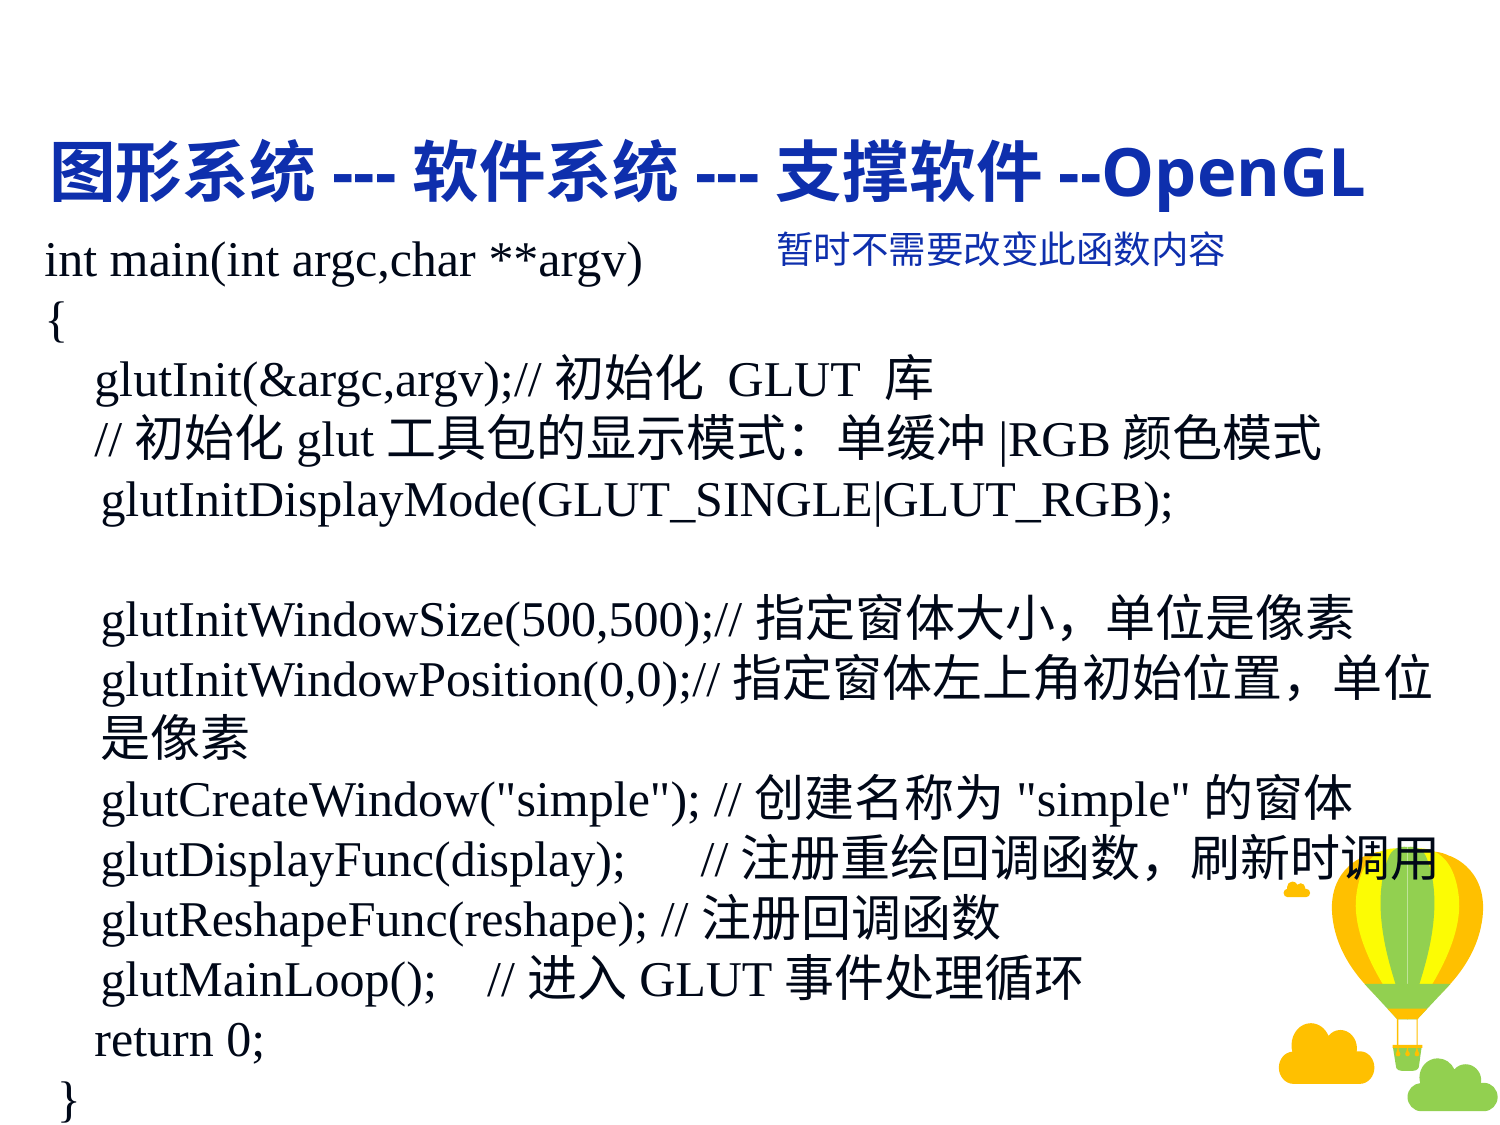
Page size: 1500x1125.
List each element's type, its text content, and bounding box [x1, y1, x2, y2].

list int main(int argc,char **argv) { glutInit(&argc,argv);//初始化 GLUT 库 //初始化glut工具包的显示模式：单缓冲|RGB颜色模式 glutInitDisplayMode(GLUT_SINGLE|GLUT_RGB); glutInitWindowSize(500,500);//指定窗体大小，单位是像素 glutInitWindowPosition(0,0);//指定窗体左上角初始位置，单位是像素 glutCreateWindow("simple"); //创建名称为"simple"的窗体 glutDisplayFunc(display); //注册重绘回调函数，刷新时调用glutReshapeFunc(reshape); //注册回调函数 glutMainLoop(); //进入GLUT事件处理循环 return 0; } [29, 218, 1483, 1051]
text_box 图形系统---软件系统---支撑软件--OpenGL [34, 82, 1382, 217]
text_box 暂时不需要改变此函数内容 [761, 218, 1382, 279]
